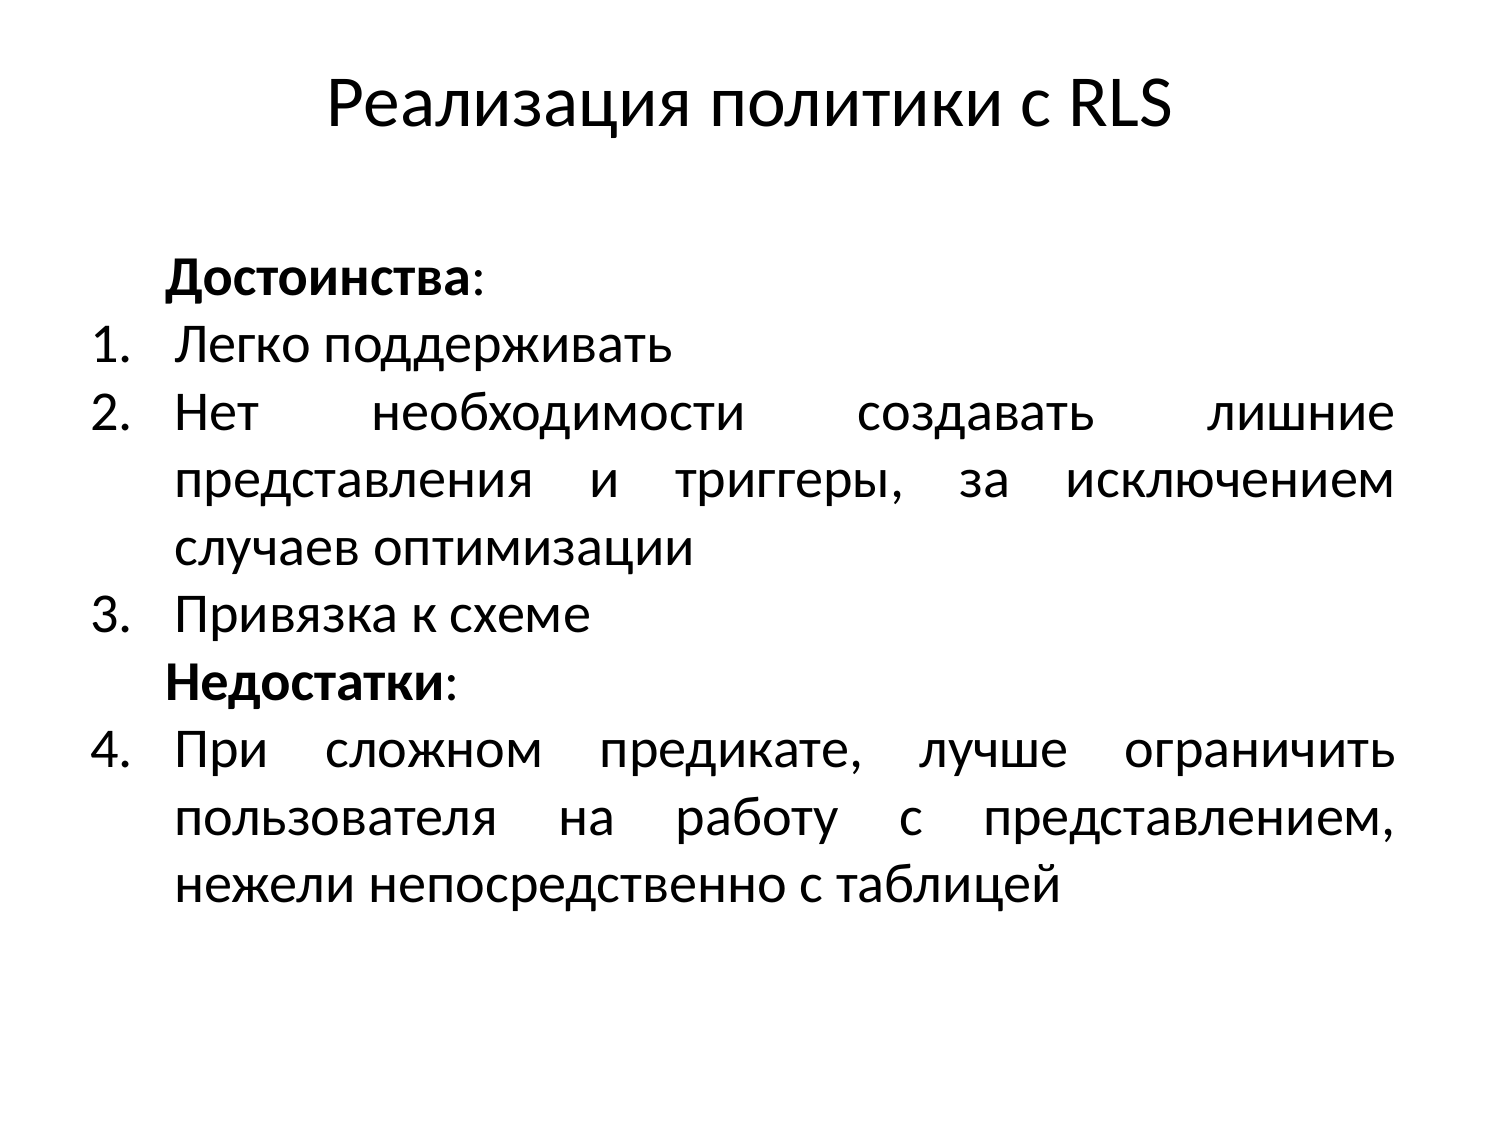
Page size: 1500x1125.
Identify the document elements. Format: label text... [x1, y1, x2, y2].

title Реализация политики с RLS [75, 45, 1425, 149]
list Достоинства: Легко поддерживать Нет необходимости создавать лишние представления и триггеры, за исключением случаев оптимизации Привязка к схеме Недостатки: При сложном предикате, лучше ограничить пользователя на работу с представлением, нежели непосредственно с таблицей [75, 231, 1412, 1024]
